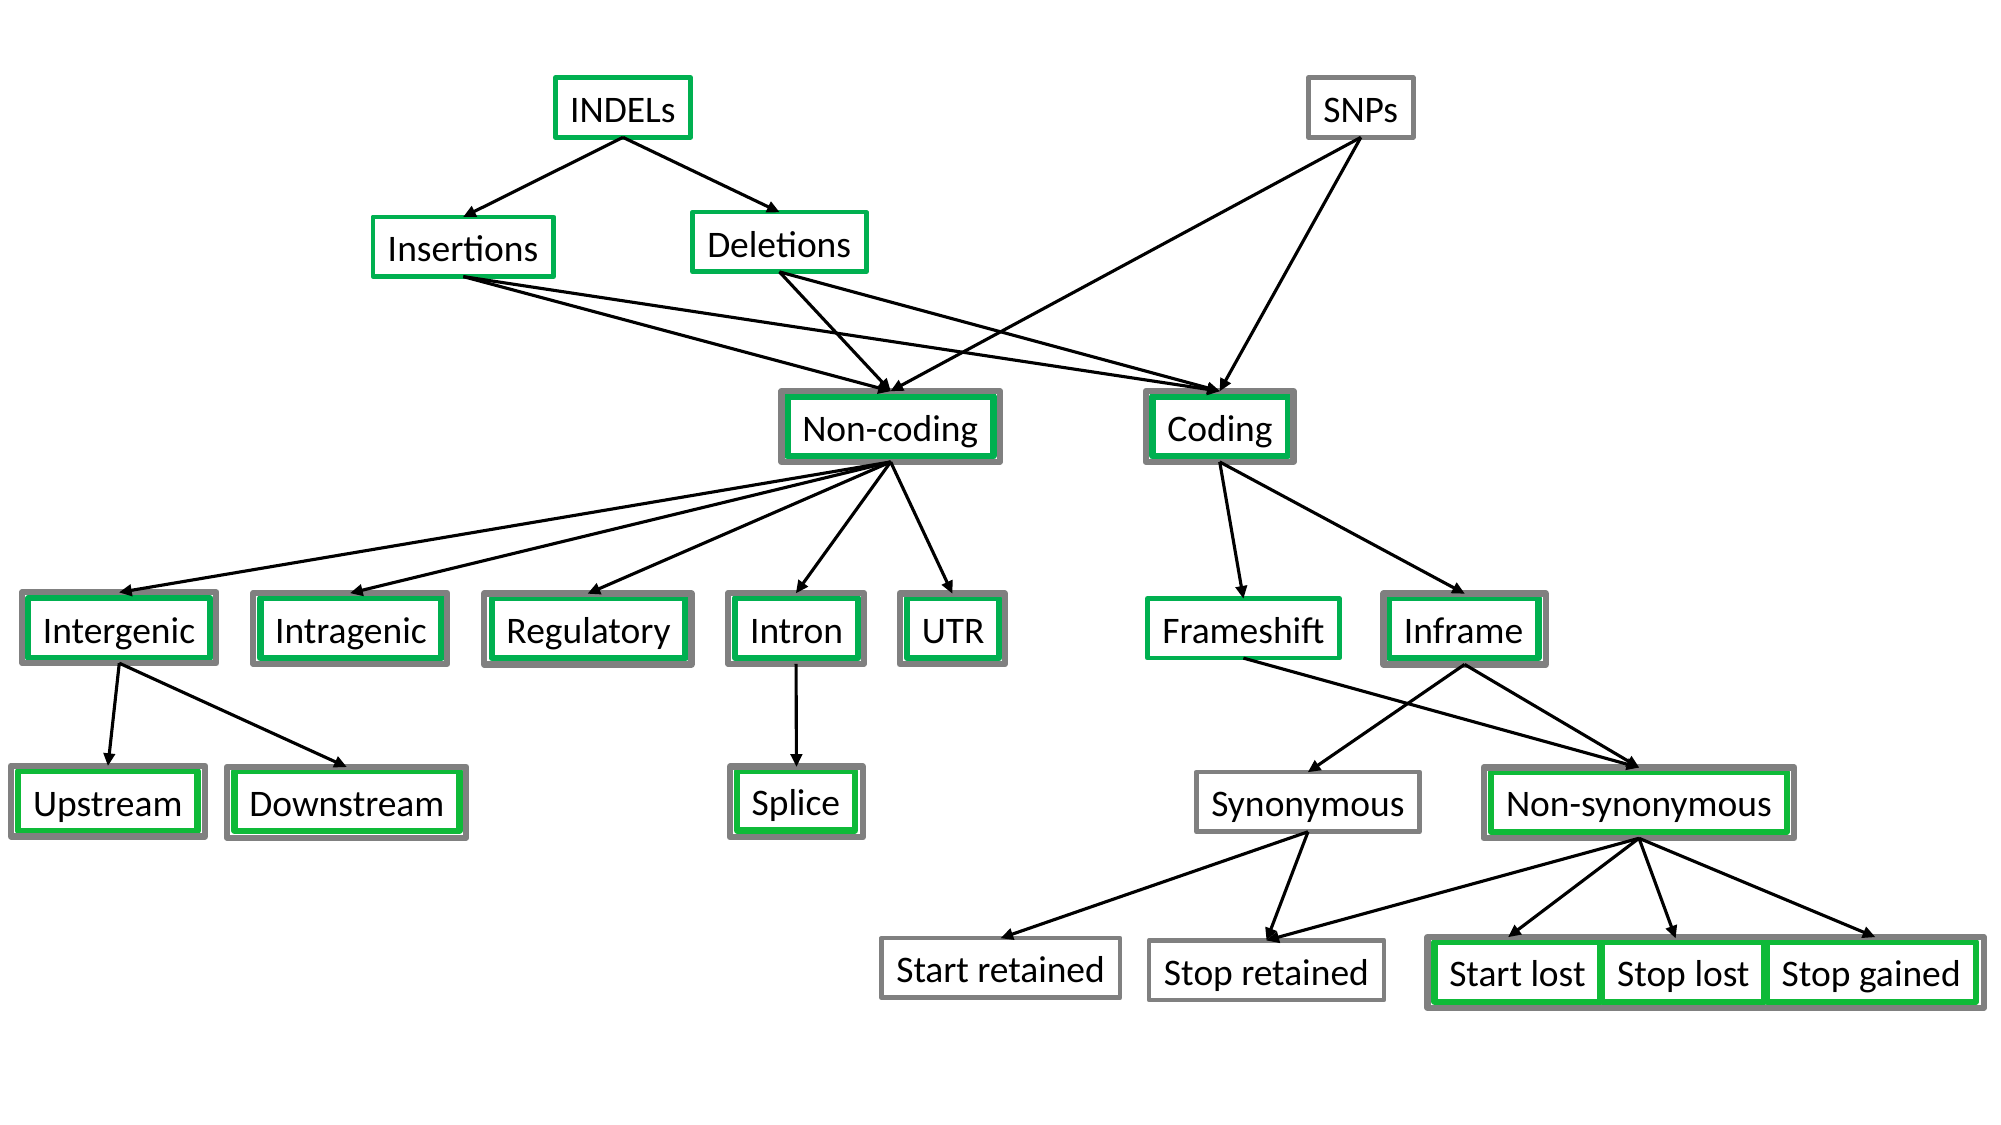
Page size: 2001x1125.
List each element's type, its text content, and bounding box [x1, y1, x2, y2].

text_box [1219, 594, 1244, 599]
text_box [1266, 832, 1308, 838]
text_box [1219, 138, 1361, 392]
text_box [1676, 838, 1876, 938]
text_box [463, 277, 779, 392]
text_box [107, 663, 119, 766]
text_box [1000, 832, 1266, 939]
text_box [22, 592, 217, 664]
text_box [253, 593, 448, 664]
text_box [463, 138, 624, 217]
text_box SNPs [1308, 77, 1414, 138]
text_box Frameshift [1147, 598, 1340, 659]
text_box Start retained [881, 938, 1121, 998]
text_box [1243, 658, 1639, 768]
text_box Insertions [372, 216, 554, 277]
text_box [728, 594, 864, 664]
text_box [1383, 593, 1546, 658]
text_box Stop retained [1149, 940, 1385, 1001]
text_box INDELs [555, 77, 691, 138]
text_box [1483, 767, 1795, 838]
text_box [623, 138, 780, 213]
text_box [1307, 768, 1465, 773]
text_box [779, 272, 890, 392]
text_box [890, 461, 953, 594]
text_box [730, 766, 863, 838]
text_box [1427, 937, 1984, 1008]
text_box [1145, 392, 1294, 462]
text_box Synonymous [1196, 772, 1420, 832]
text_box [781, 392, 1000, 462]
text_box Deletions [692, 212, 867, 272]
text_box [227, 766, 467, 838]
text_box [890, 138, 1219, 392]
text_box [119, 663, 347, 767]
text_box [1639, 838, 1676, 939]
text_box [484, 594, 692, 665]
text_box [350, 461, 587, 594]
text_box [796, 461, 890, 594]
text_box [1266, 838, 1639, 941]
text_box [587, 461, 796, 594]
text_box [1219, 461, 1465, 594]
text_box [899, 593, 1005, 665]
text_box [10, 765, 205, 837]
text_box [119, 461, 350, 593]
